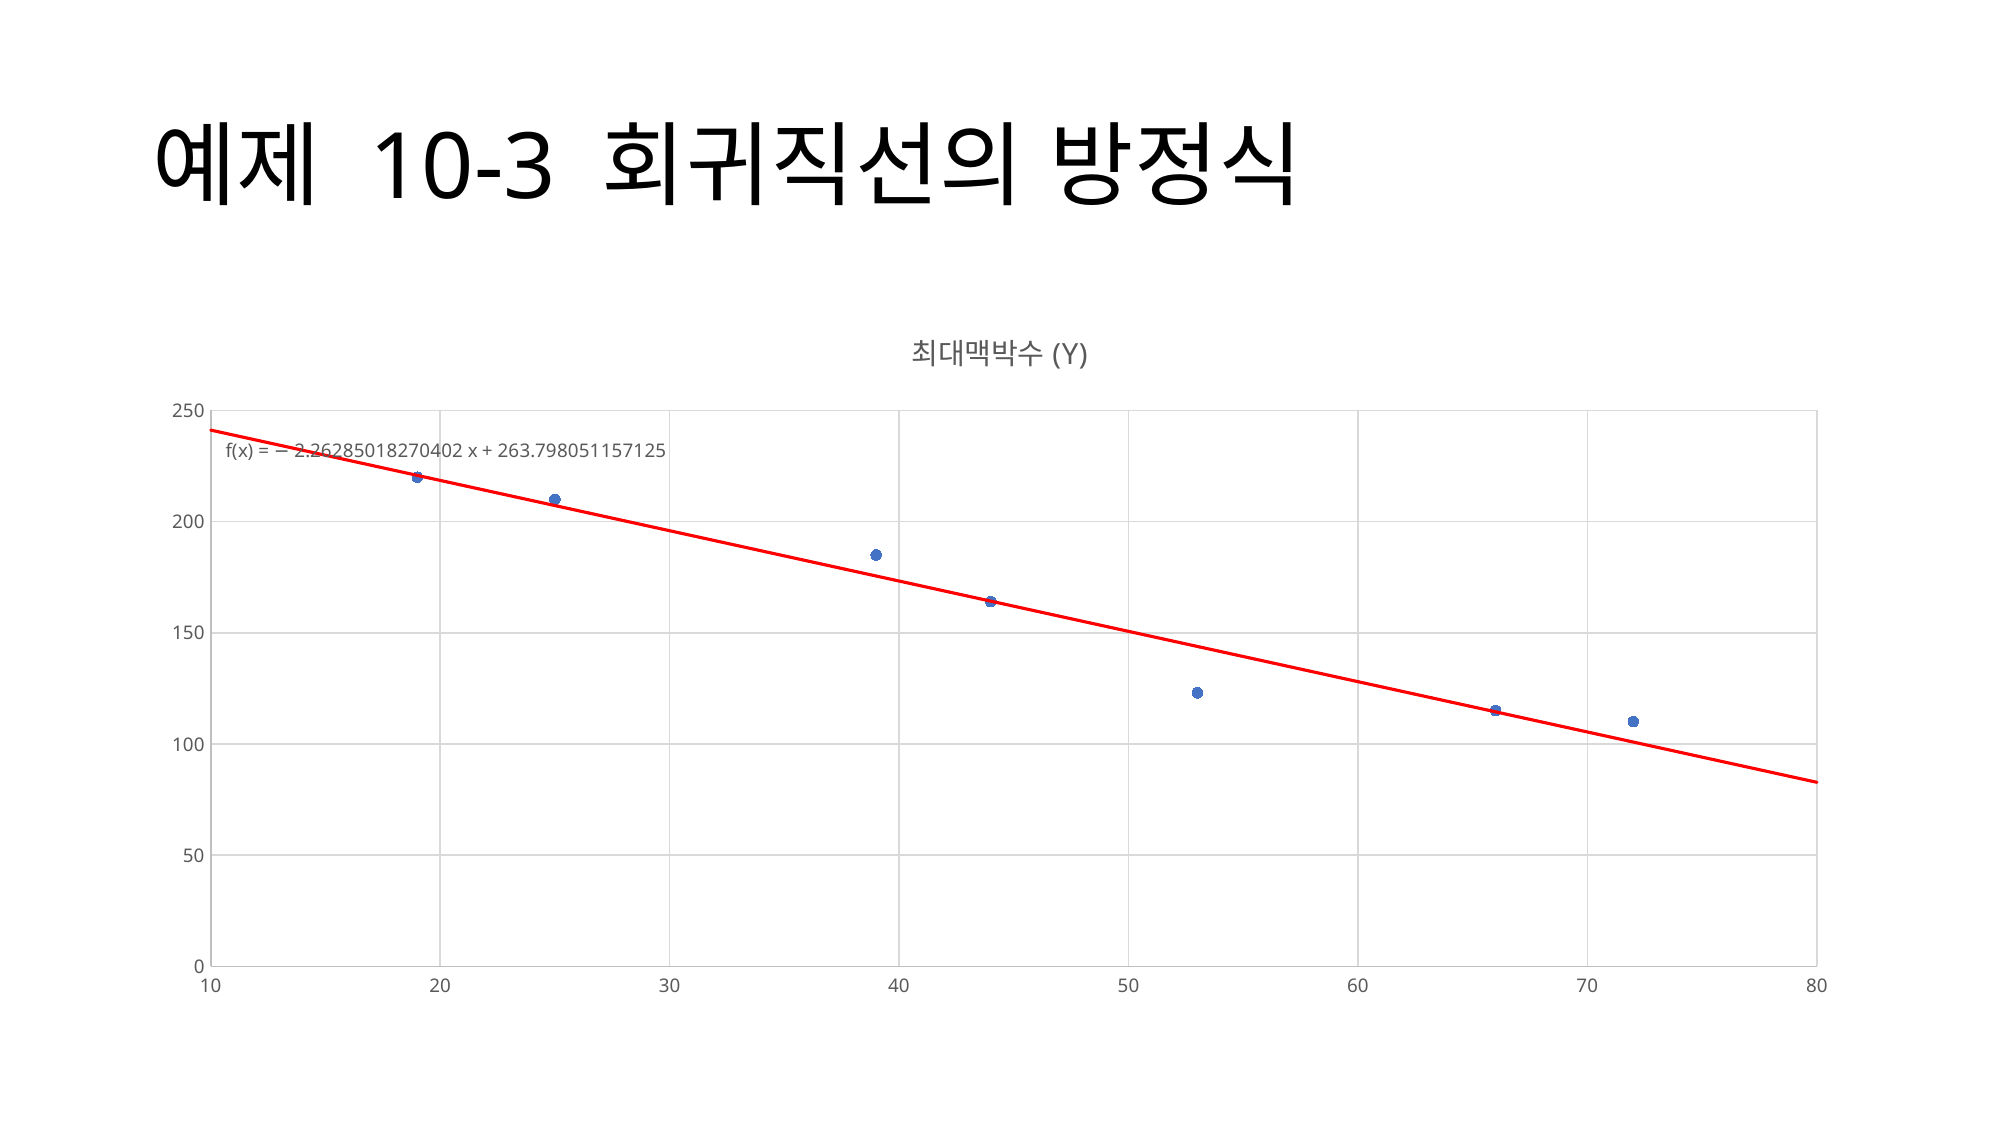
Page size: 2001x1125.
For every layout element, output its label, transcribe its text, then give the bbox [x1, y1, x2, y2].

chart [137, 299, 1863, 1014]
title 예제 10-3 회귀직선의 방정식 [137, 59, 1863, 278]
